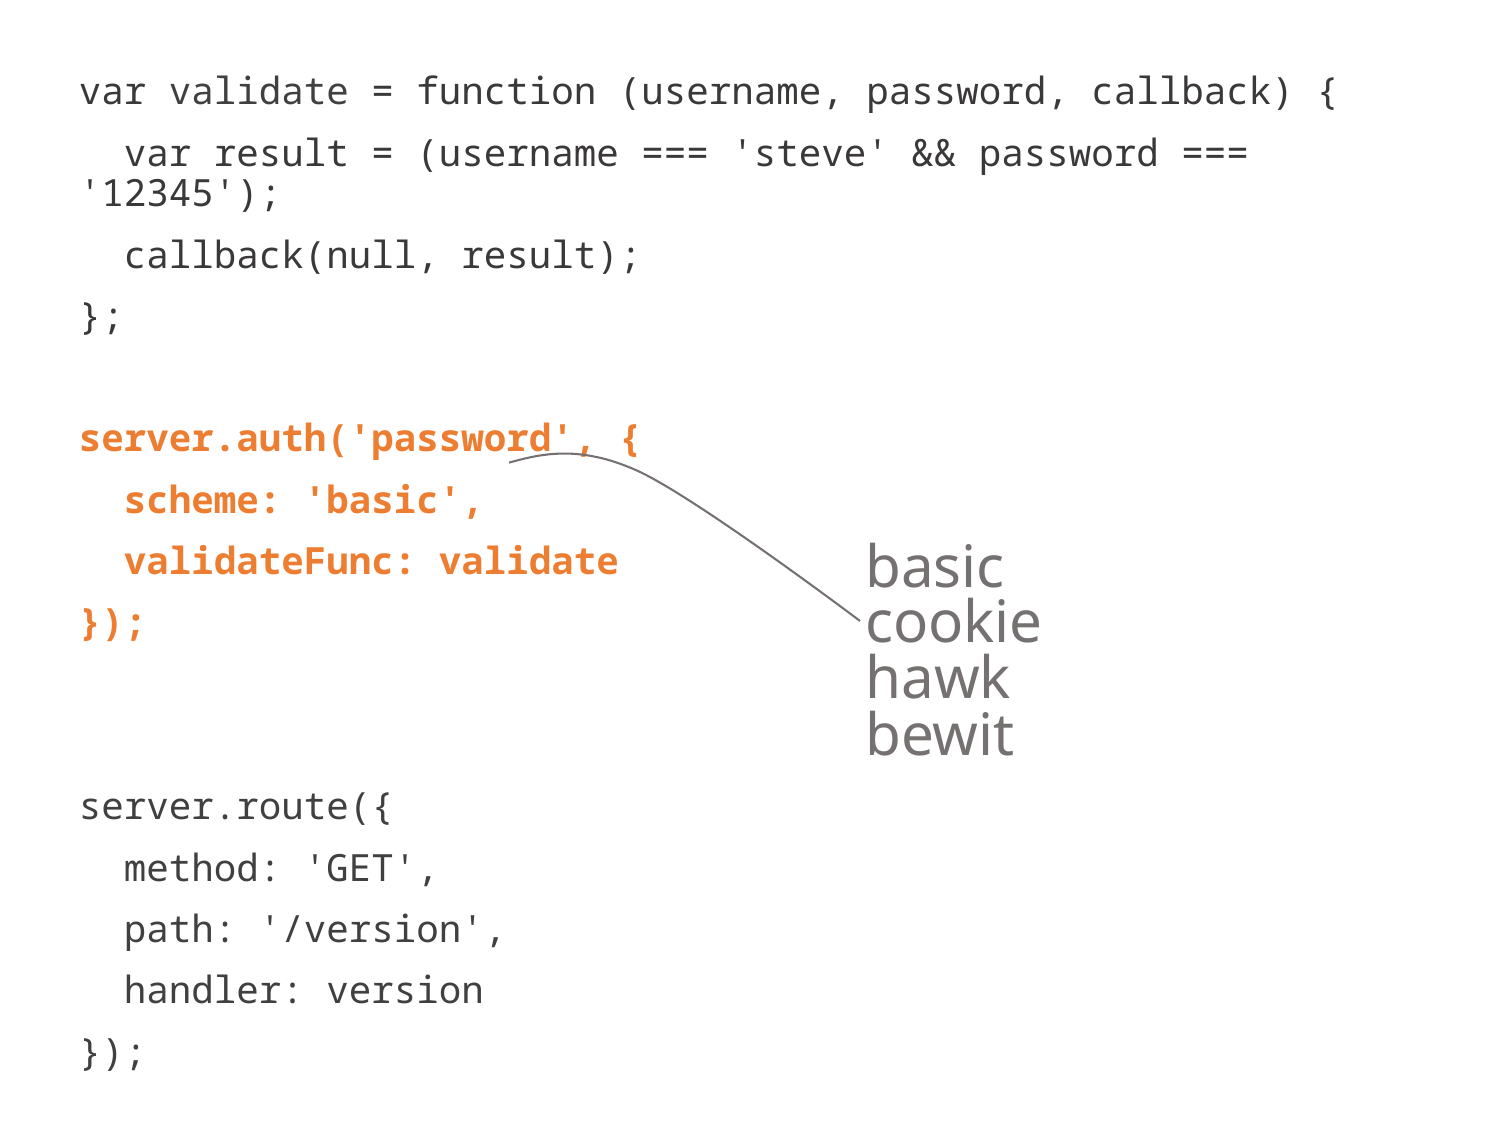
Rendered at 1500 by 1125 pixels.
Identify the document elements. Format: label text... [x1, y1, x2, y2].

subtitle var validate = function (username, password, callback) { var result = (username === 'steve' && password === '12345'); callback(null, result); }; server.auth('password', { scheme: 'basic', validateFunc: validate }); server.route({ method: 'GET', path: '/version', handler: version }); [63, 65, 1441, 1116]
text_box basic cookie hawk bewit [850, 534, 1058, 774]
text_box [508, 452, 850, 617]
